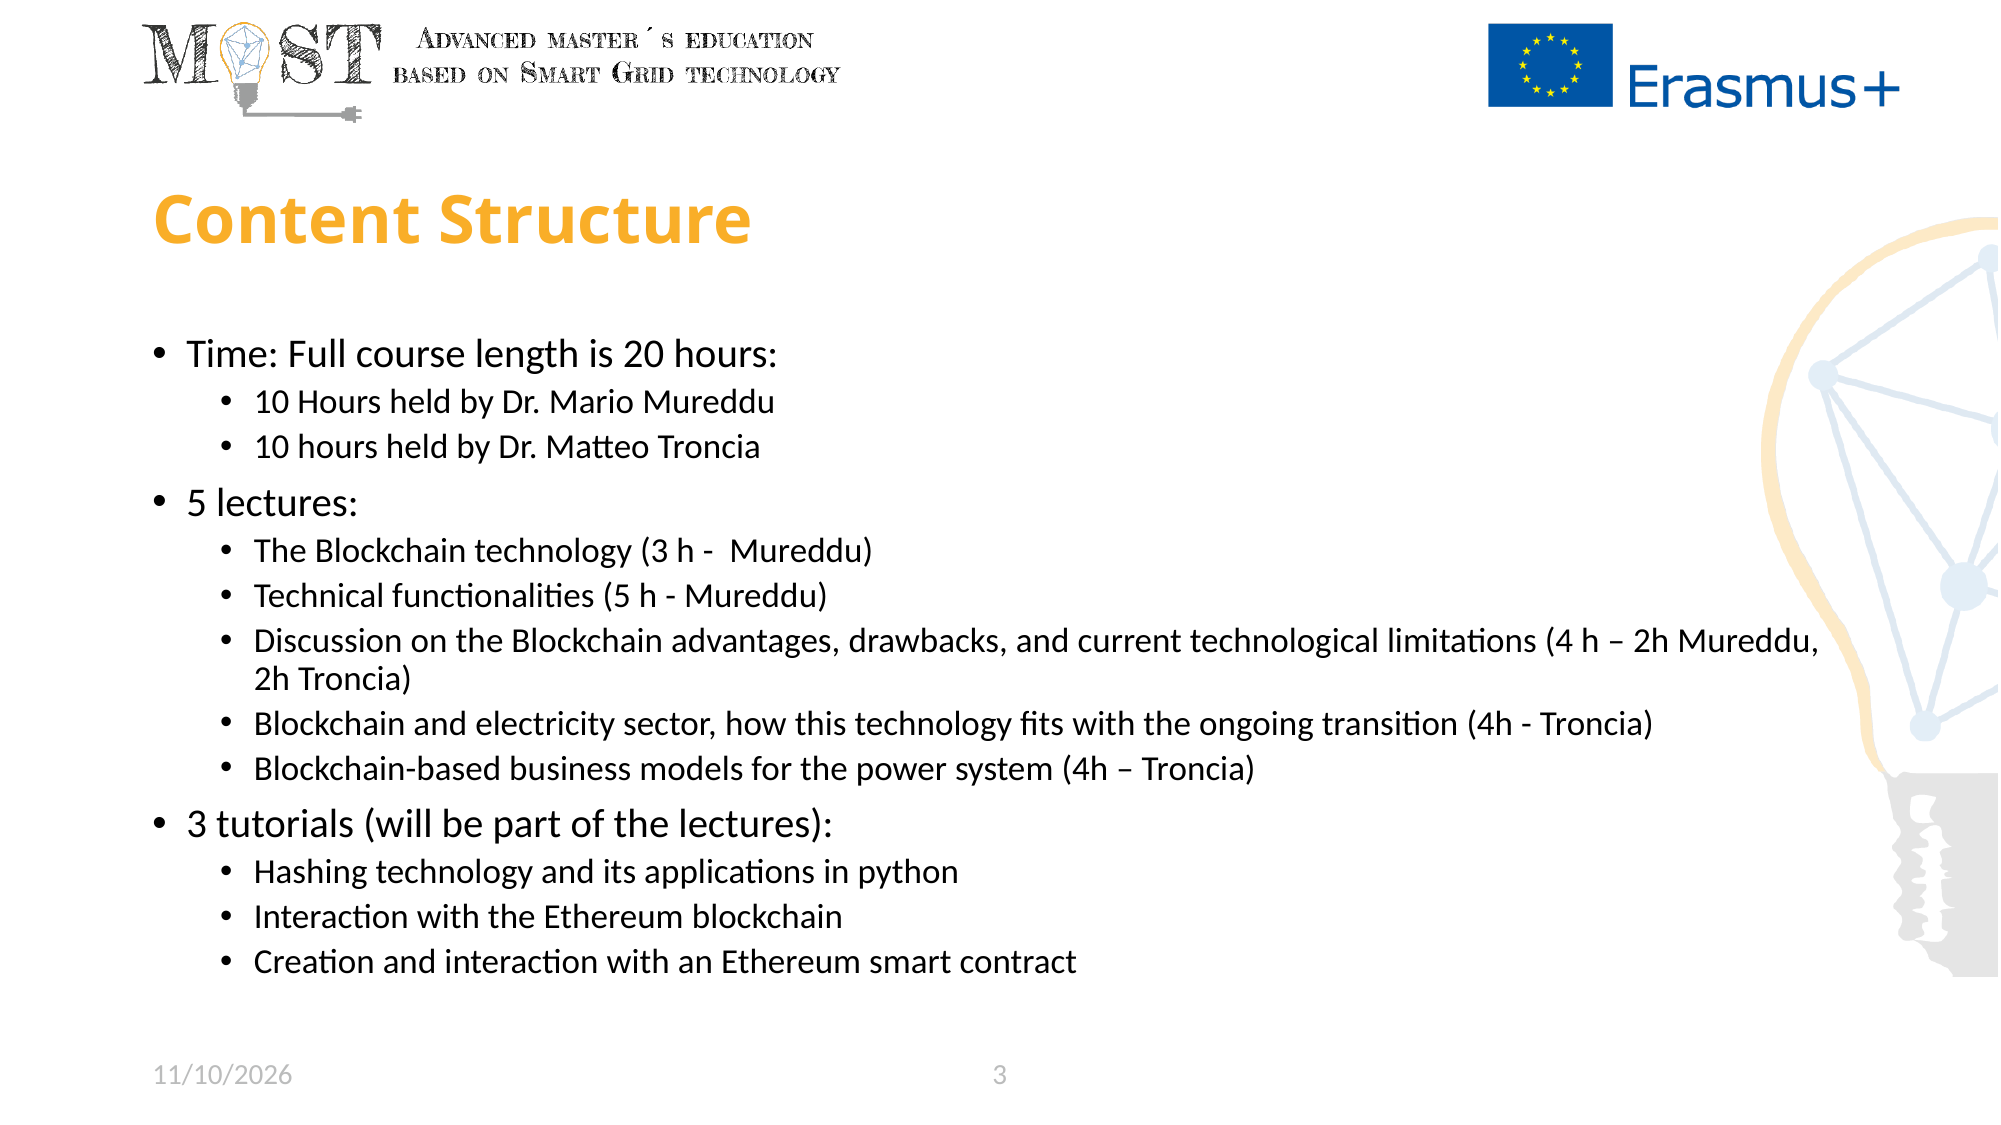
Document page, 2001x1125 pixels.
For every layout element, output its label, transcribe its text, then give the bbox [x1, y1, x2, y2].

picture [135, 22, 841, 130]
title Content Structure [137, 135, 1863, 308]
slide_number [137, 1042, 588, 1103]
slide_number 3 [935, 1042, 1065, 1103]
list Time: Full course length is 20 hours: 10 Hours held by Dr. Mario Mureddu 10 hours held by Dr. Matteo Troncia 5 lectures: The Blockchain technology (3 h - Mureddu) Technical functionalities (5 h - Mureddu) Discussion on the Blockchain advantages, drawbacks, and current technological limitations (4 h – 2h Mureddu, 2h Troncia) Blockchain and electricity sector, how this technology fits with the ongoing transition (4h - Troncia) Blockchain-based business models for the power system (4h – Troncia) 3 tutorials (will be part of the lectures): Hashing technology and its applications in python Interaction with the Ethereum blockchain Creation and interaction with an Ethereum smart contract [137, 324, 1863, 994]
picture [1464, 0, 1923, 131]
